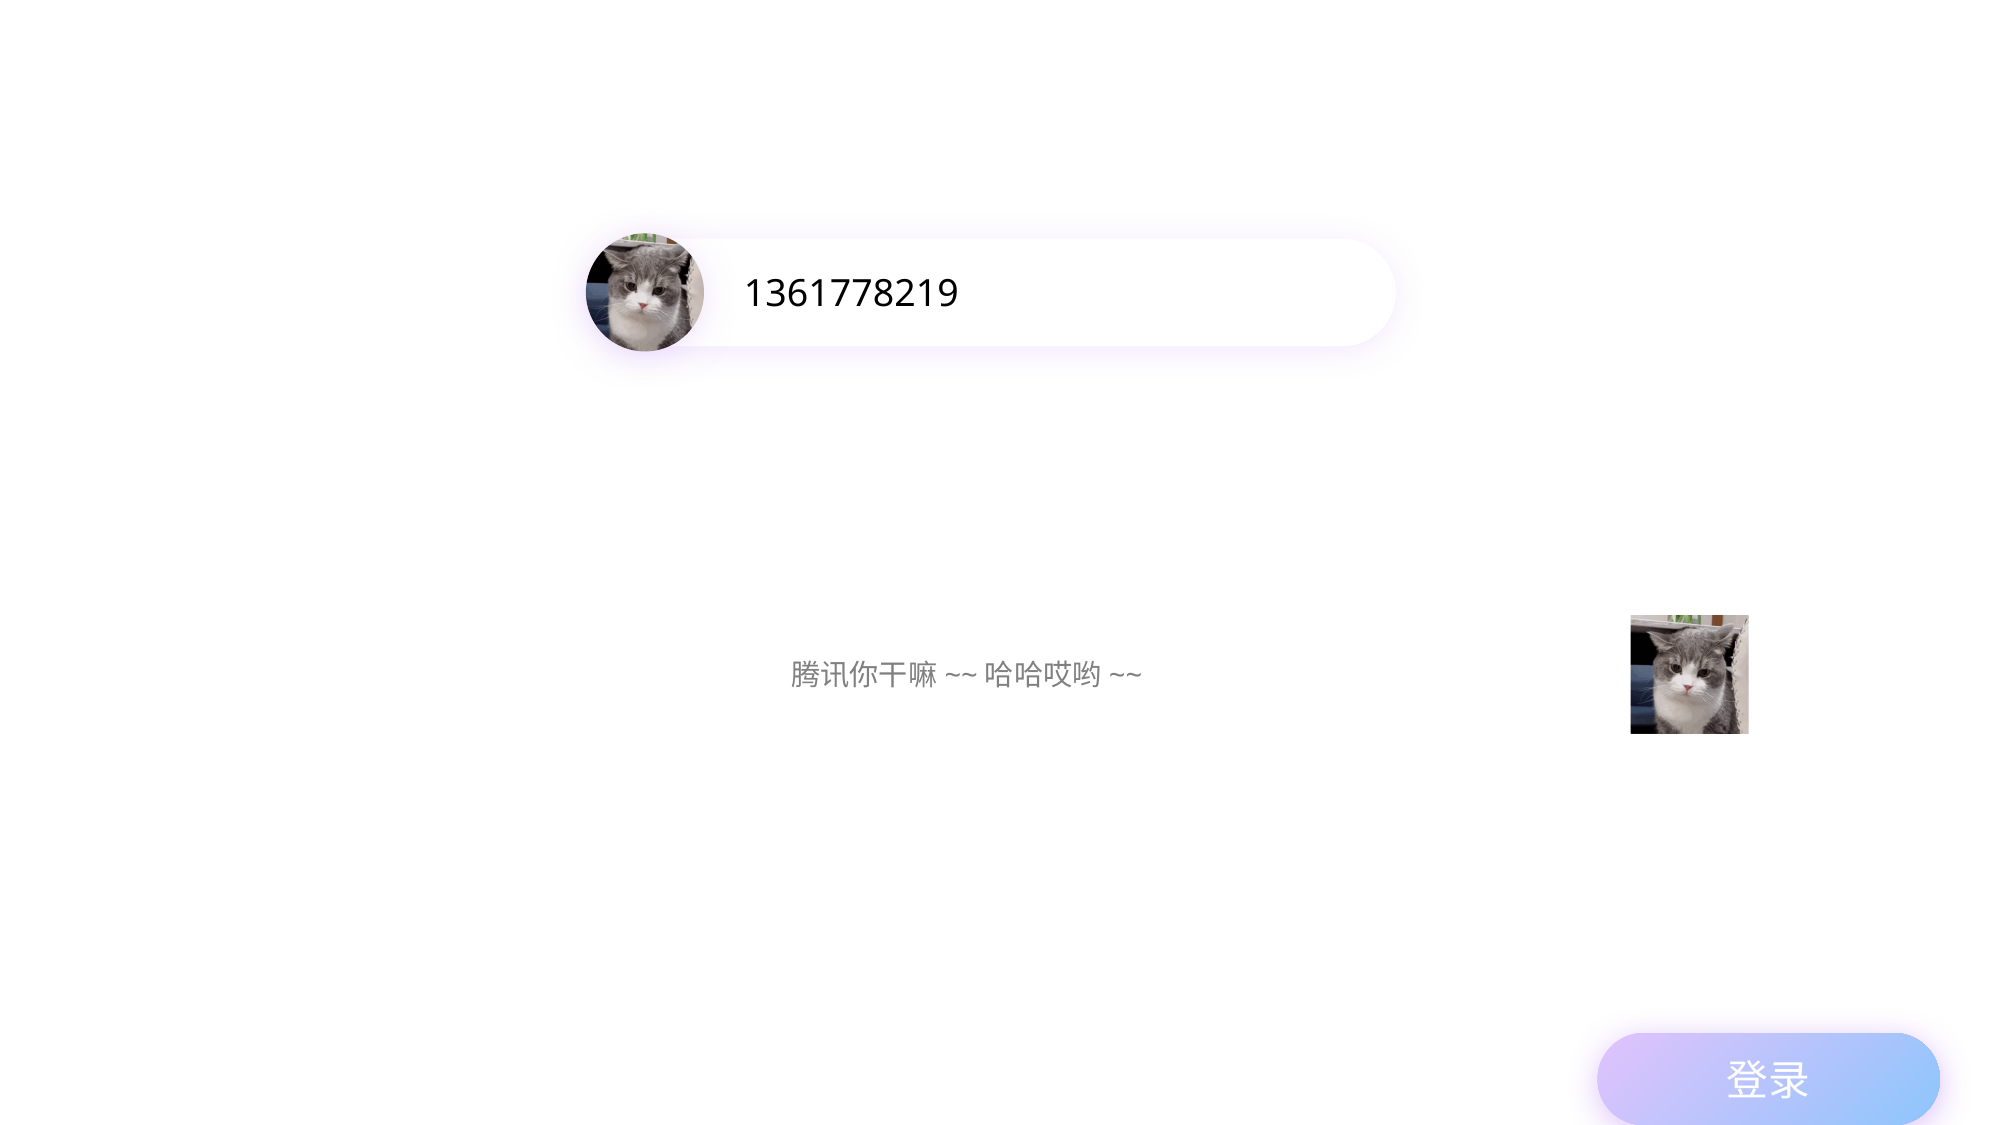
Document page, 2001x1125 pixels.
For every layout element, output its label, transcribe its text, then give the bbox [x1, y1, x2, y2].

text_box 登录 [1712, 1046, 1826, 1111]
text_box [1630, 614, 1750, 734]
text_box [584, 232, 706, 353]
text_box 1361778219 [729, 262, 1405, 322]
text_box [1596, 1032, 1941, 1125]
text_box [696, 237, 1389, 348]
text_box 腾讯你干嘛~~哈哈哎哟~~ [776, 649, 1158, 699]
